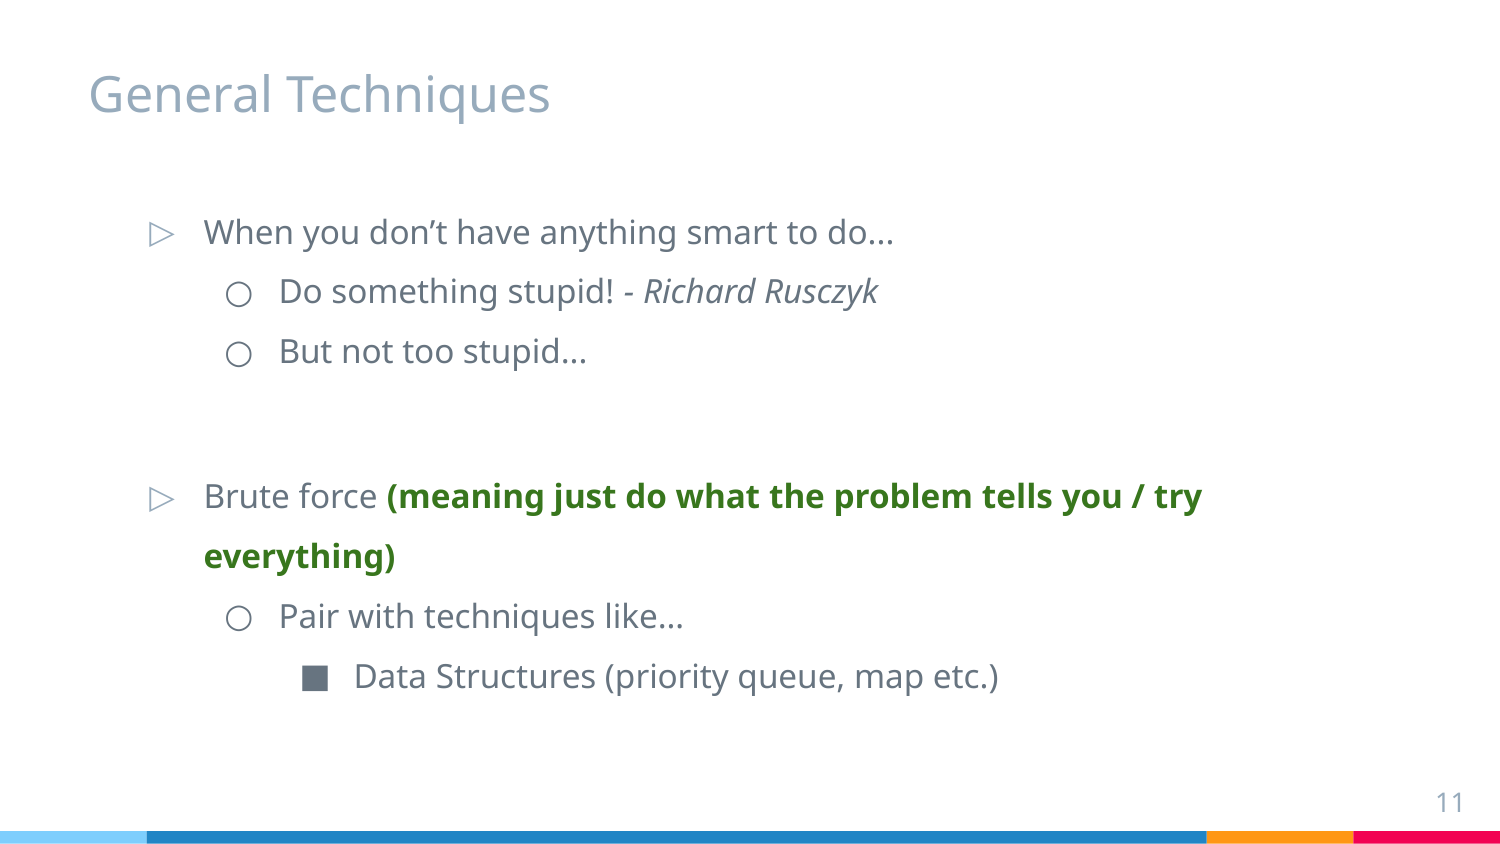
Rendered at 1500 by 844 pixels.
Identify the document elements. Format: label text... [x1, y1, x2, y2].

slide_number ‹#› [1391, 770, 1482, 822]
text_box When you don’t have anything smart to do... Do something stupid! - Richard Rusczyk But not too stupid... Brute force (meaning just do what the problem tells you / try everything) Pair with techniques like… Data Structures (priority queue, map etc.) [113, 175, 1306, 844]
title General Techniques [73, 23, 728, 138]
